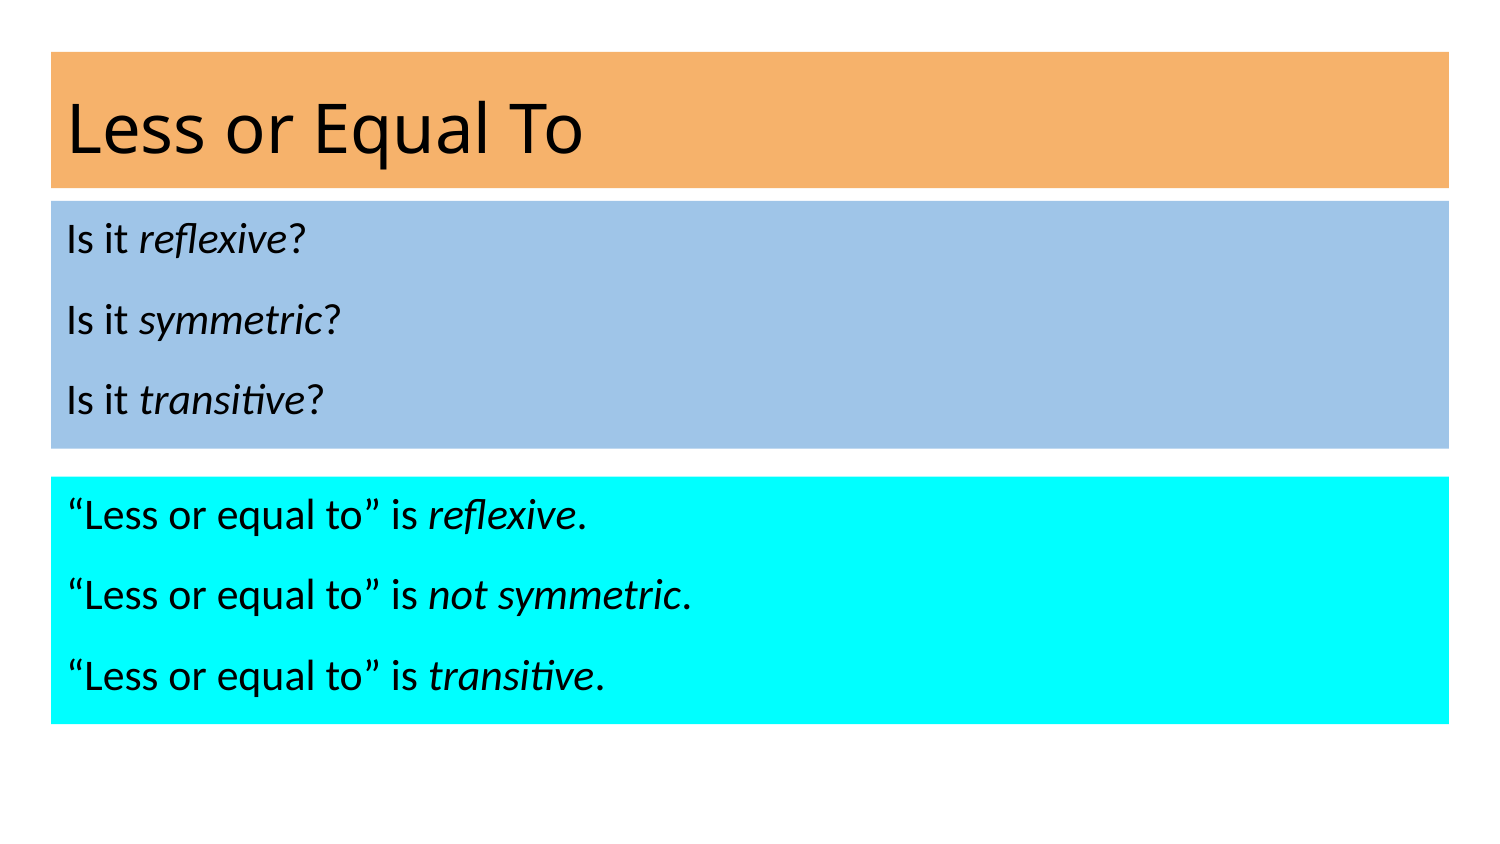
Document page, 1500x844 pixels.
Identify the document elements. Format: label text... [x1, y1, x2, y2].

list “Less or equal to” is reflexive. “Less or equal to” is not symmetric. “Less or equal to” is transitive. [51, 476, 1449, 725]
list Is it reflexive? Is it symmetric? Is it transitive? [51, 200, 1449, 449]
title Less or Equal To [51, 51, 1449, 189]
